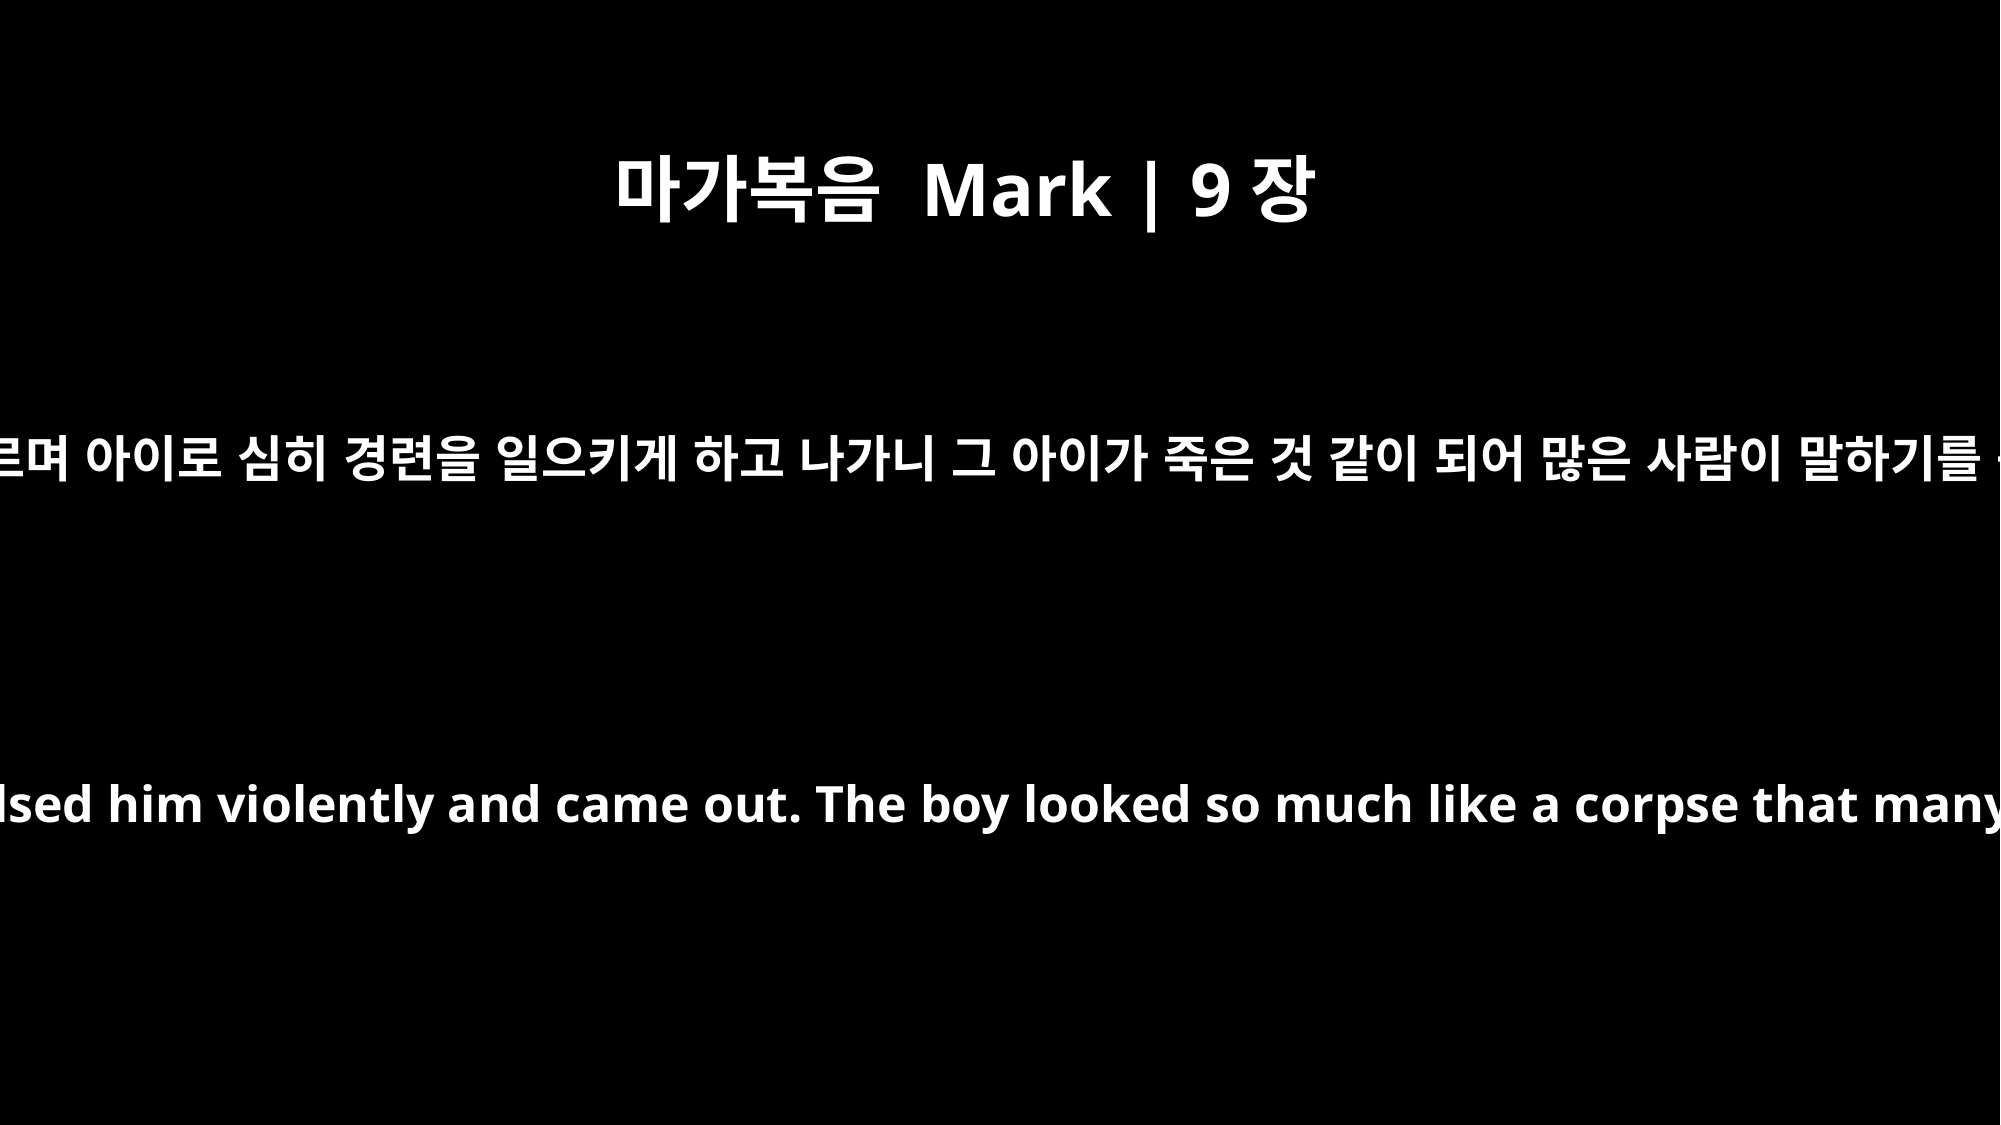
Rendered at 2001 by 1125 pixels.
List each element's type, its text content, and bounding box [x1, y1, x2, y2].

text_box 26 귀신이 소리 지르며 아이로 심히 경련을 일으키게 하고 나가니 그 아이가 죽은 것 같이 되어 많은 사람이 말하기를 죽었다 하나 [0, 359, 2000, 495]
text_box The spirit shrieked, convulsed him violently and came out. The boy looked so much like a corpse that many said, "He's dead." [0, 764, 2000, 840]
text_box 마가복음 Mark | 9장 [599, 136, 1333, 239]
